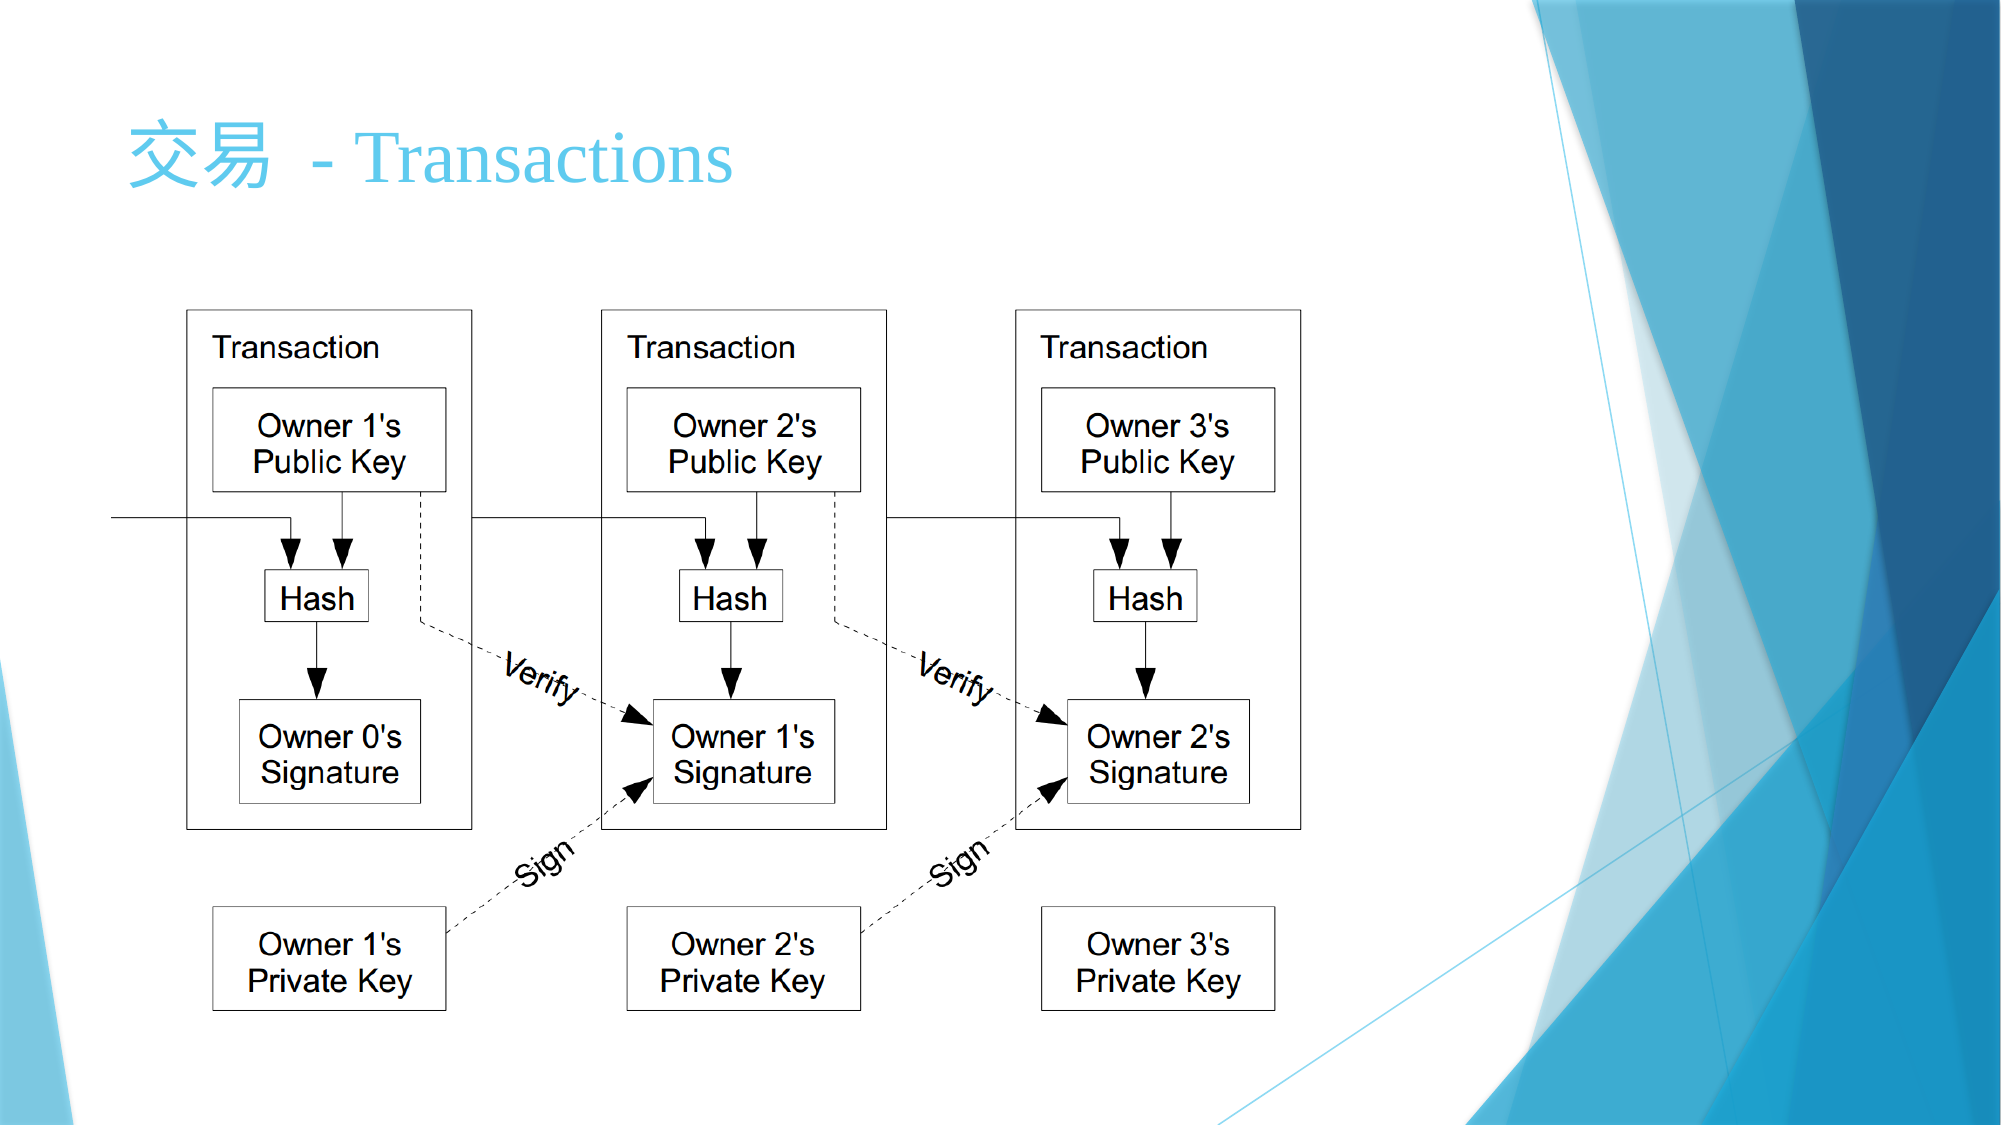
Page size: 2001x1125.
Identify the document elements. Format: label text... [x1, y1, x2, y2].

title 交易 - Transactions [111, 99, 1522, 221]
picture [110, 296, 1313, 1024]
